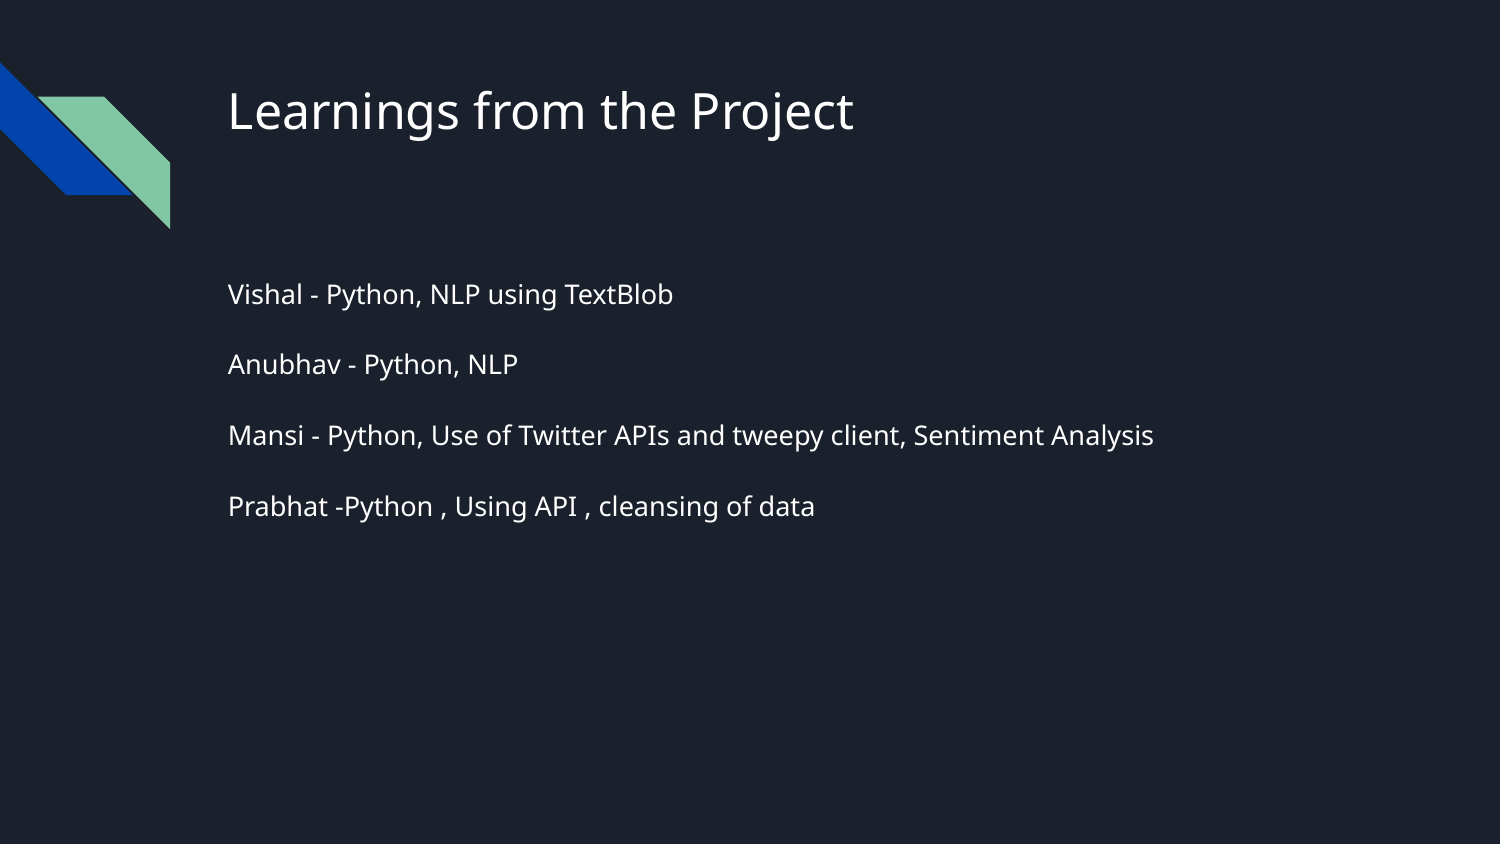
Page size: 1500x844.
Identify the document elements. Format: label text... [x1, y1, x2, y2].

list Vishal - Python, NLP using TextBlob Anubhav - Python, NLP Mansi - Python, Use of Twitter APIs and tweepy client, Sentiment Analysis Prabhat -Python , Using API , cleansing of data [212, 257, 1368, 735]
title Learnings from the Project [212, 64, 1368, 215]
